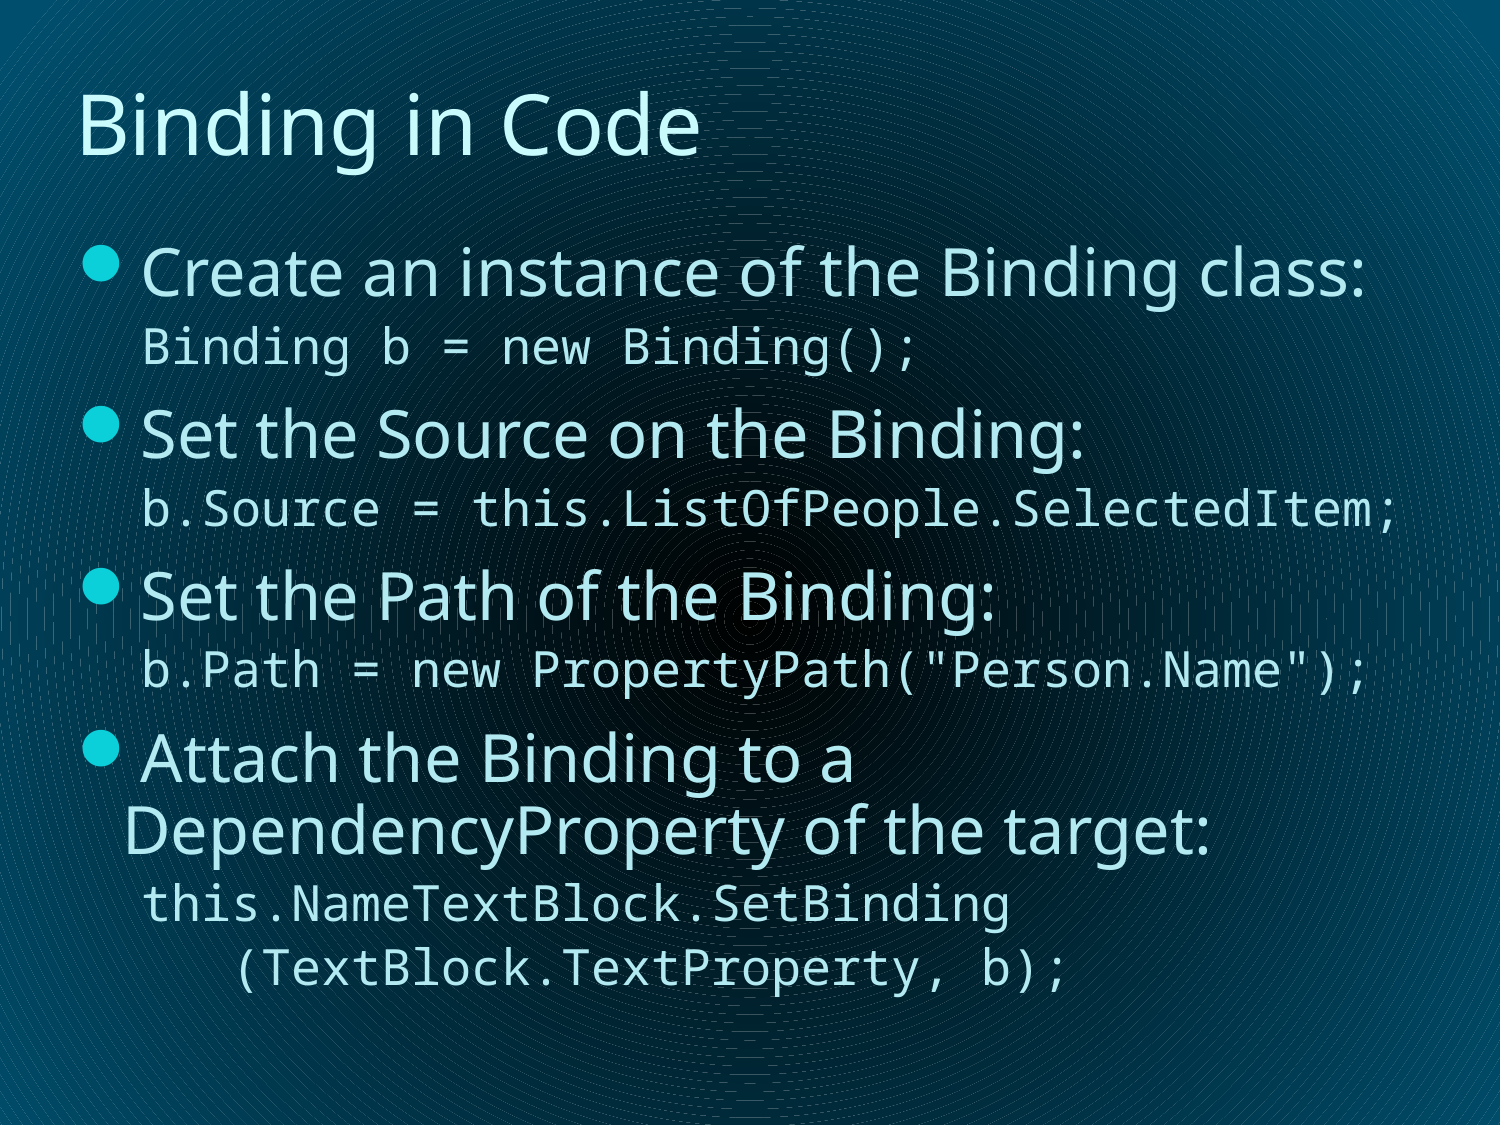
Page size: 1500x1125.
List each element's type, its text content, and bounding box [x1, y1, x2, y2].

title Binding in Code [75, 62, 1425, 172]
list Create an instance of the Binding class: Binding b = new Binding(); Set the Source on the Binding: b.Source = this.ListOfPeople.SelectedItem; Set the Path of the Binding: b.Path = new PropertyPath("Person.Name"); Attach the Binding to a DependencyProperty of the target: this.NameTextBlock.SetBinding (TextBlock.TextProperty, b); [62, 231, 1465, 1014]
